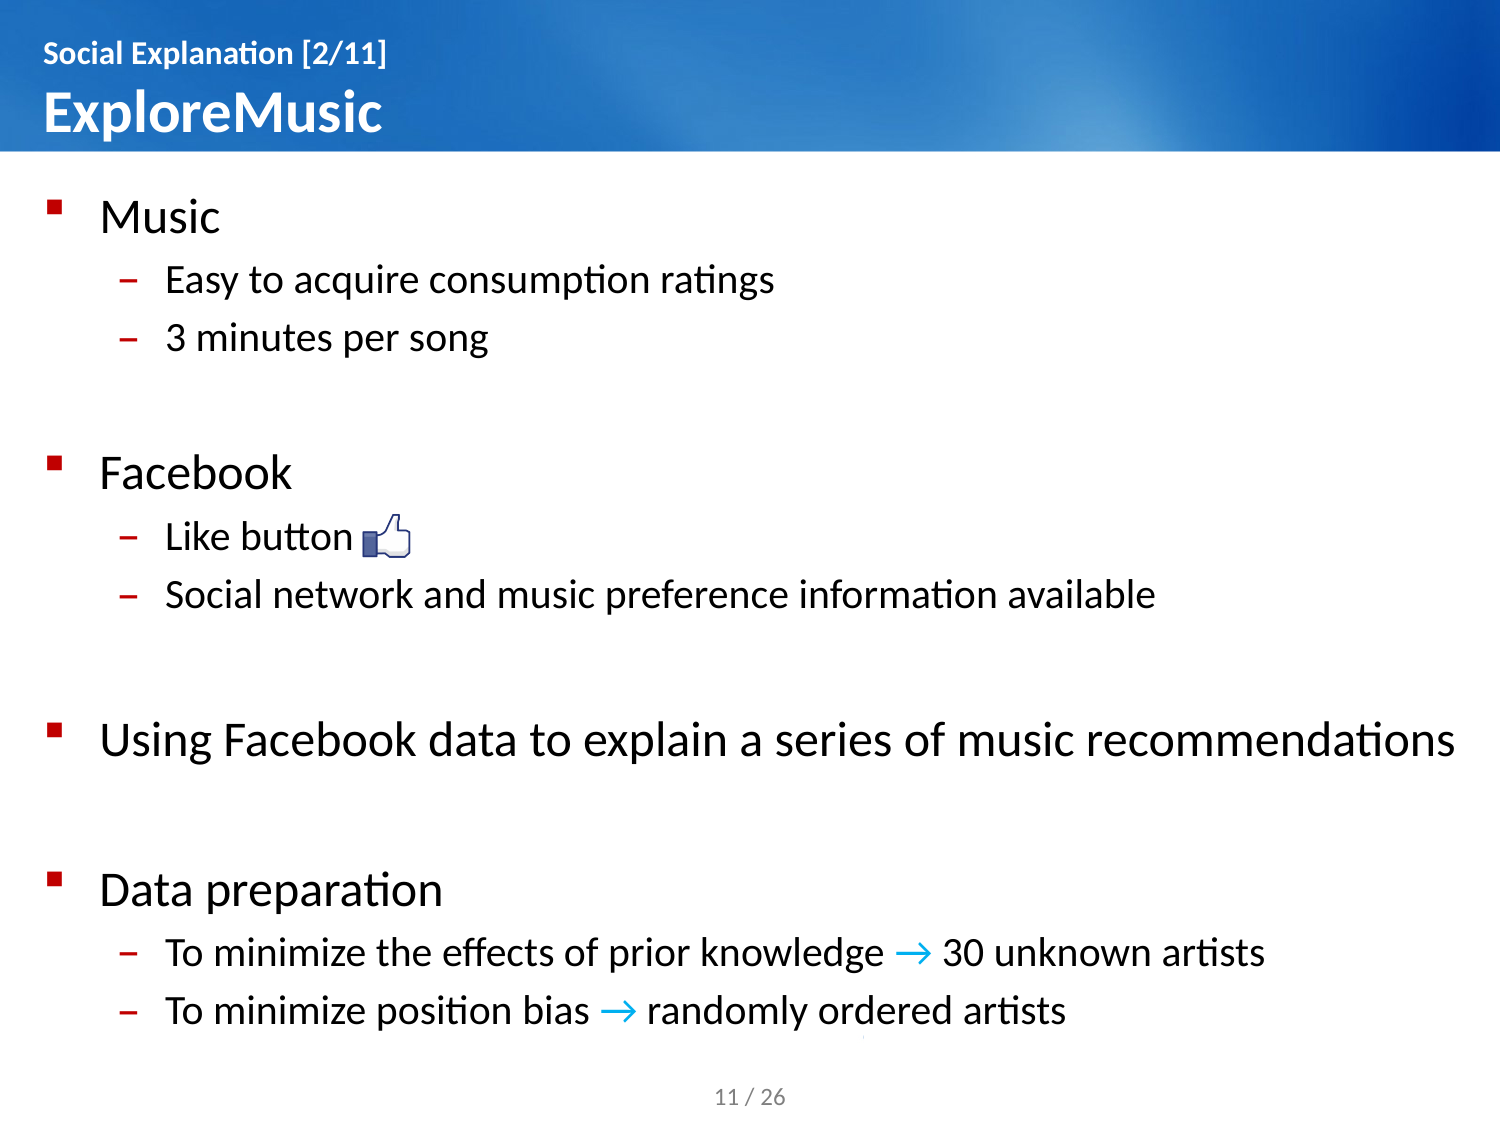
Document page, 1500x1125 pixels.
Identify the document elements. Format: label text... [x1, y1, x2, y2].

list Music Easy to acquire consumption ratings 3 minutes per song Facebook Like button Social network and music preference information available Using Facebook data to explain a series of music recommendations Data preparation To minimize the effects of prior knowledge → 30 unknown artists To minimize position bias → randomly ordered artists [28, 175, 1472, 1067]
title Social Explanation [2/11] ExploreMusic [28, 23, 1472, 153]
picture [0, 0, 1500, 1125]
slide_number 11 / 26 [688, 1078, 812, 1114]
